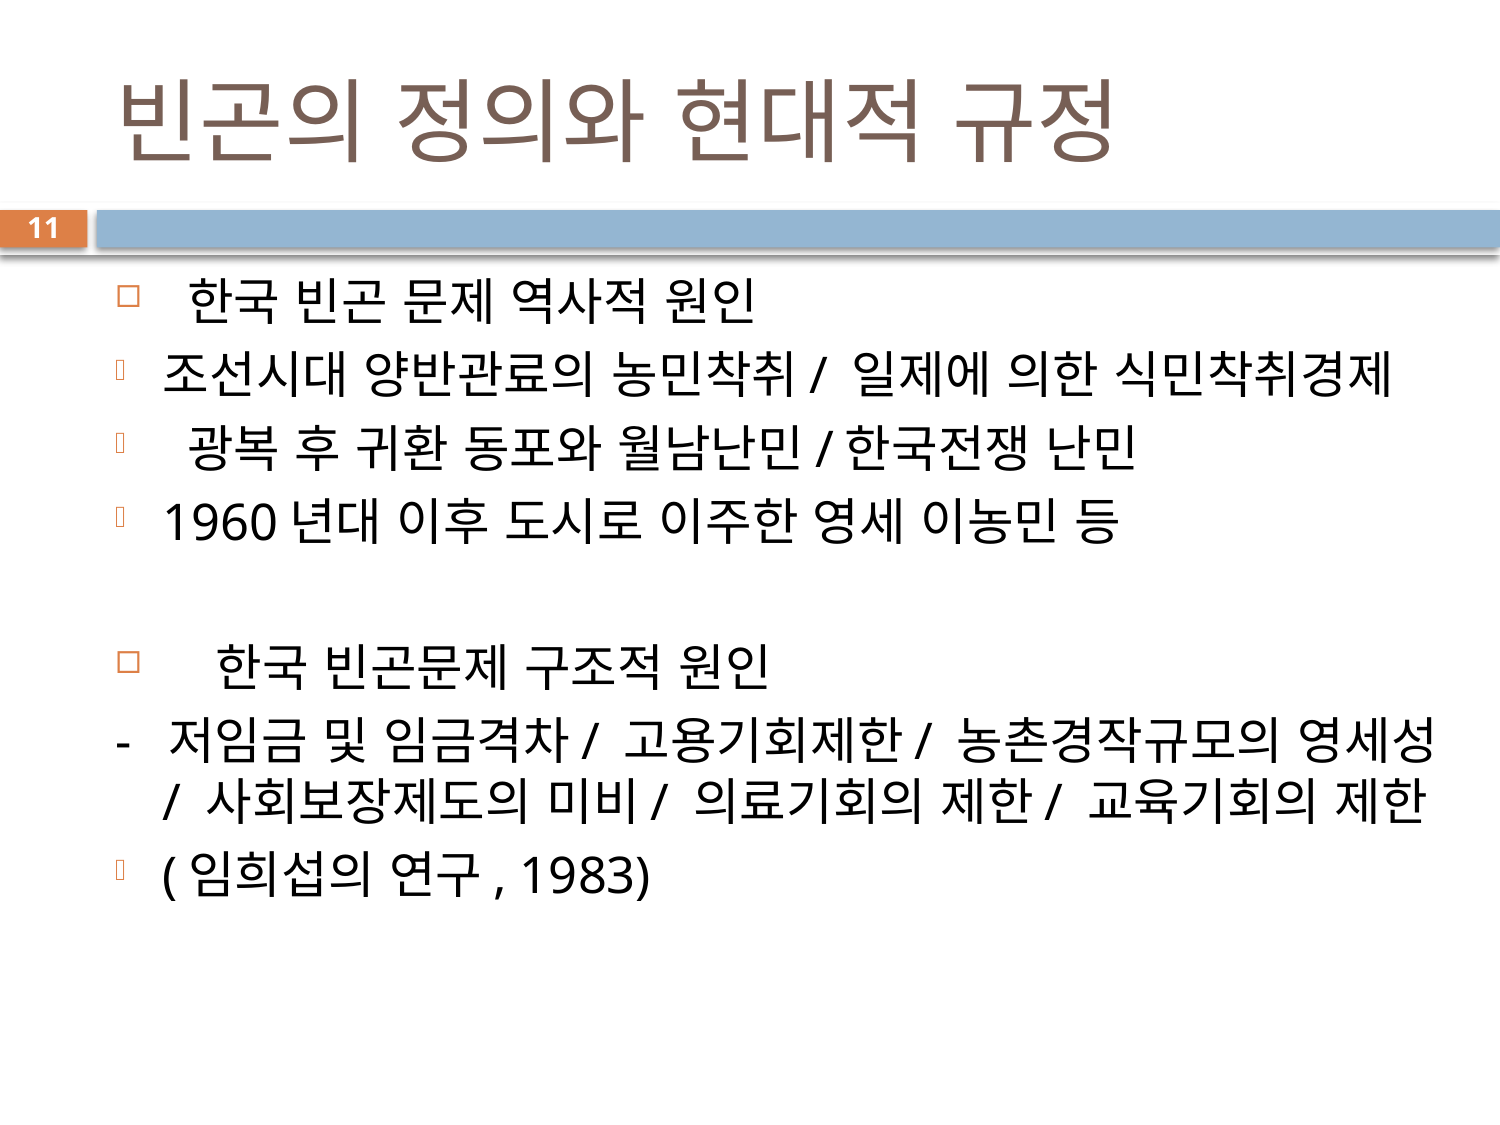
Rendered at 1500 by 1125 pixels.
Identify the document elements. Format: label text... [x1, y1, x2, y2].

list 한국 빈곤 문제 역사적 원인 조선시대 양반관료의 농민착취/ 일제에 의한 식민착취경제 광복 후 귀환 동포와 월남난민/한국전쟁 난민 1960년대 이후 도시로 이주한 영세 이농민 등 한국 빈곤문제 구조적 원인 - 저임금 및 임금격차/ 고용기회제한/ 농촌경작규모의 영세성/ 사회보장제도의 미비/ 의료기회의 제한/ 교육기회의 제한 (임희섭의 연구, 1983) [100, 262, 1459, 1000]
slide_number 11 [0, 208, 88, 249]
title 빈곤의 정의와 현대적 규정 [100, 37, 1438, 200]
